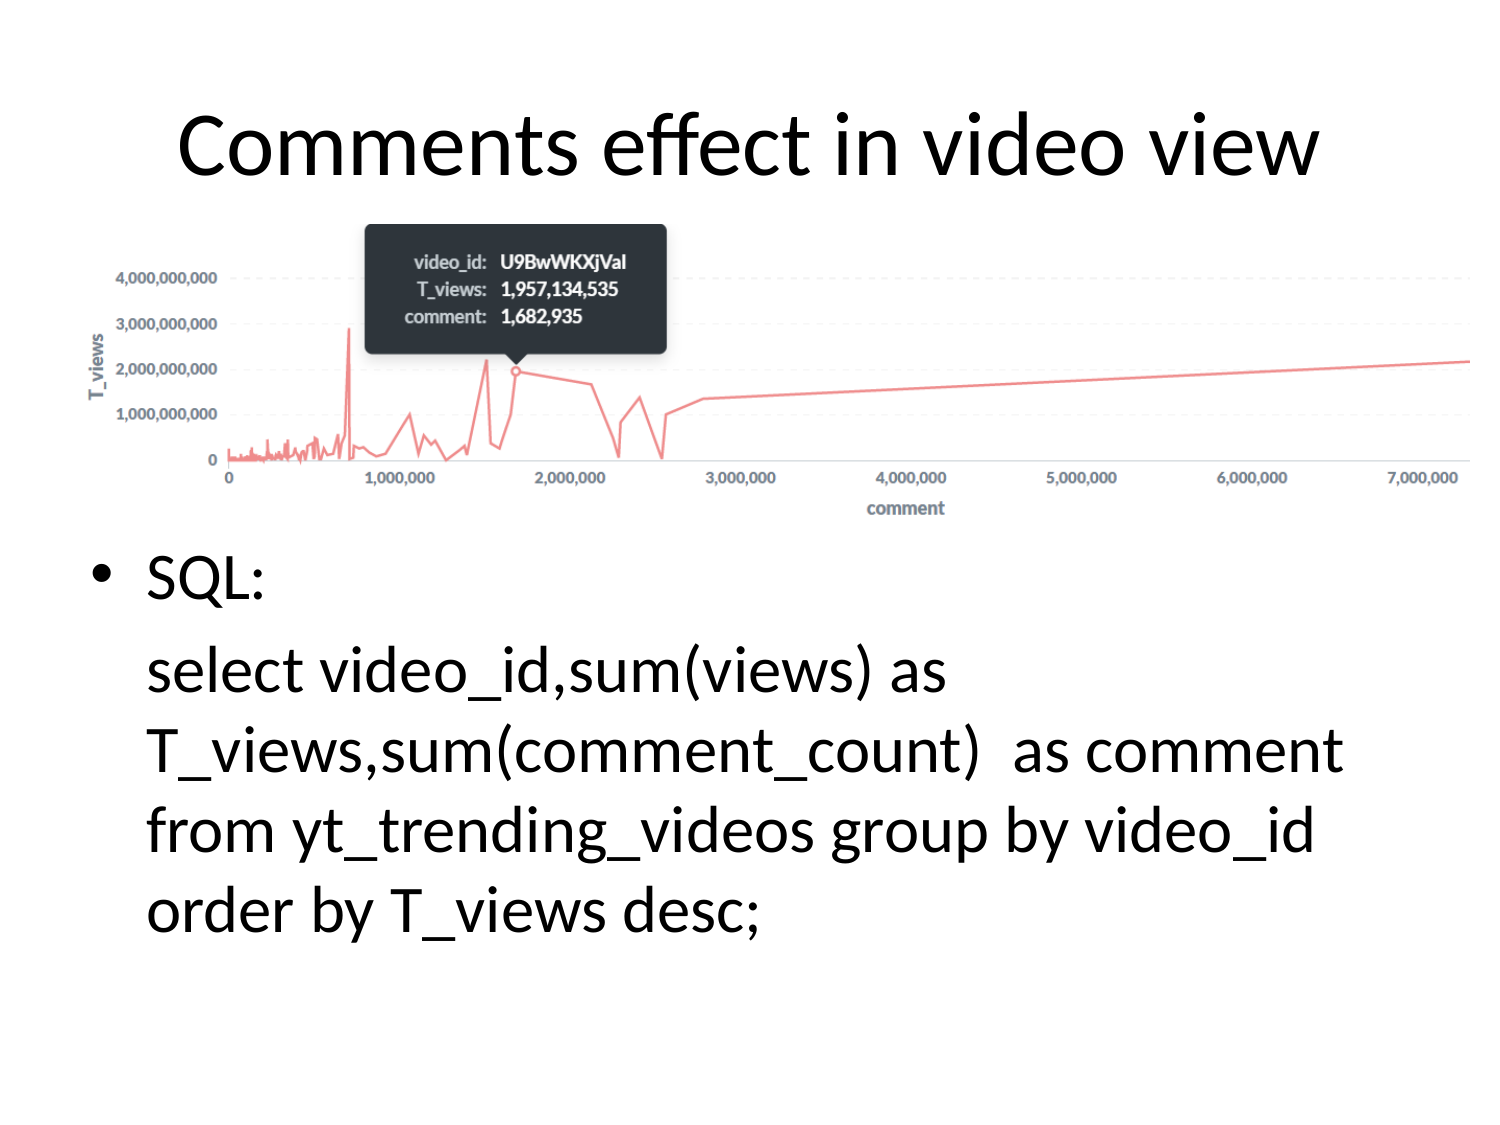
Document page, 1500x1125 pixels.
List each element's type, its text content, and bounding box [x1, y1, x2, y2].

title Comments effect in video view [75, 45, 1425, 223]
picture [74, 224, 1470, 520]
list SQL: select video_id,sum(views) as T_views,sum(comment_count) as comment from yt_trending_videos group by video_id order by T_views desc; [75, 527, 1425, 1005]
